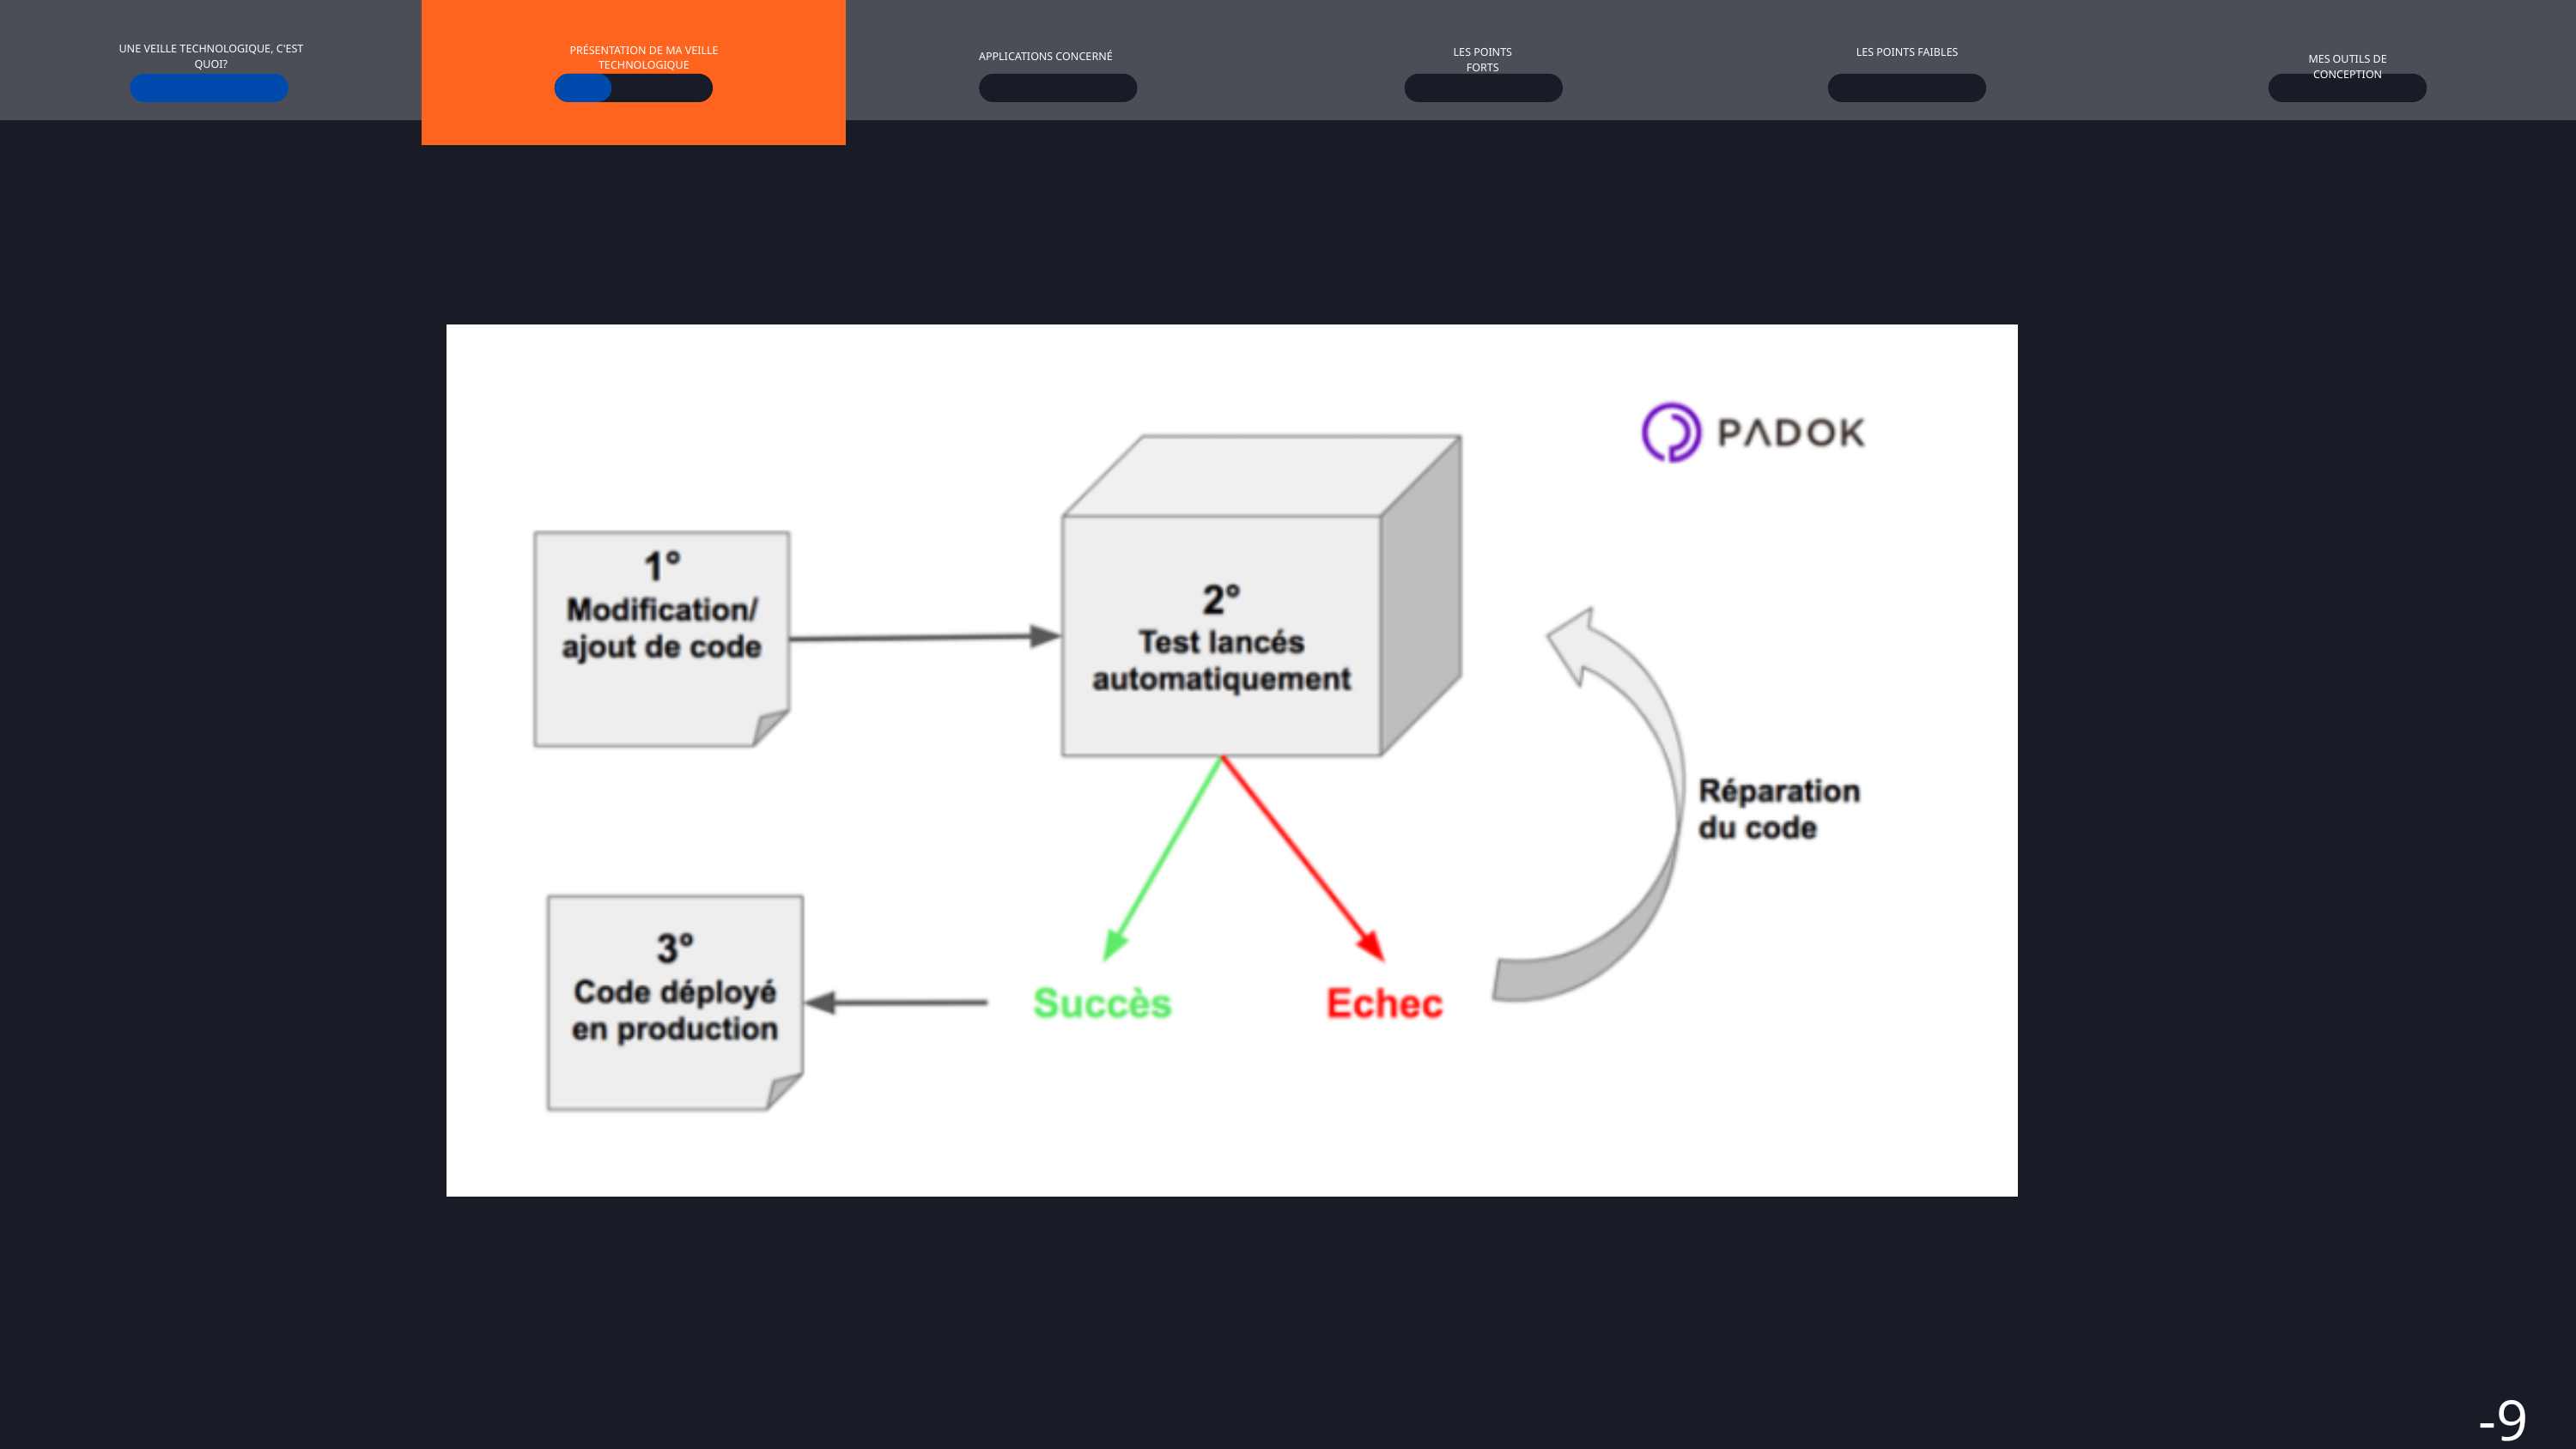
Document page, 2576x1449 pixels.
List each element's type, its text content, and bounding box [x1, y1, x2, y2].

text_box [0, 0, 416, 121]
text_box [978, 73, 1138, 103]
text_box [1404, 73, 1564, 103]
text_box -9 [2431, 1373, 2576, 1449]
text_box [2268, 73, 2427, 103]
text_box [1827, 73, 1987, 103]
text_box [554, 73, 714, 103]
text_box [130, 73, 289, 103]
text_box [1270, 0, 1690, 121]
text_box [1694, 0, 2114, 121]
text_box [421, 0, 847, 145]
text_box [845, 0, 1266, 121]
picture [446, 324, 2018, 1197]
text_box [2118, 0, 2576, 121]
